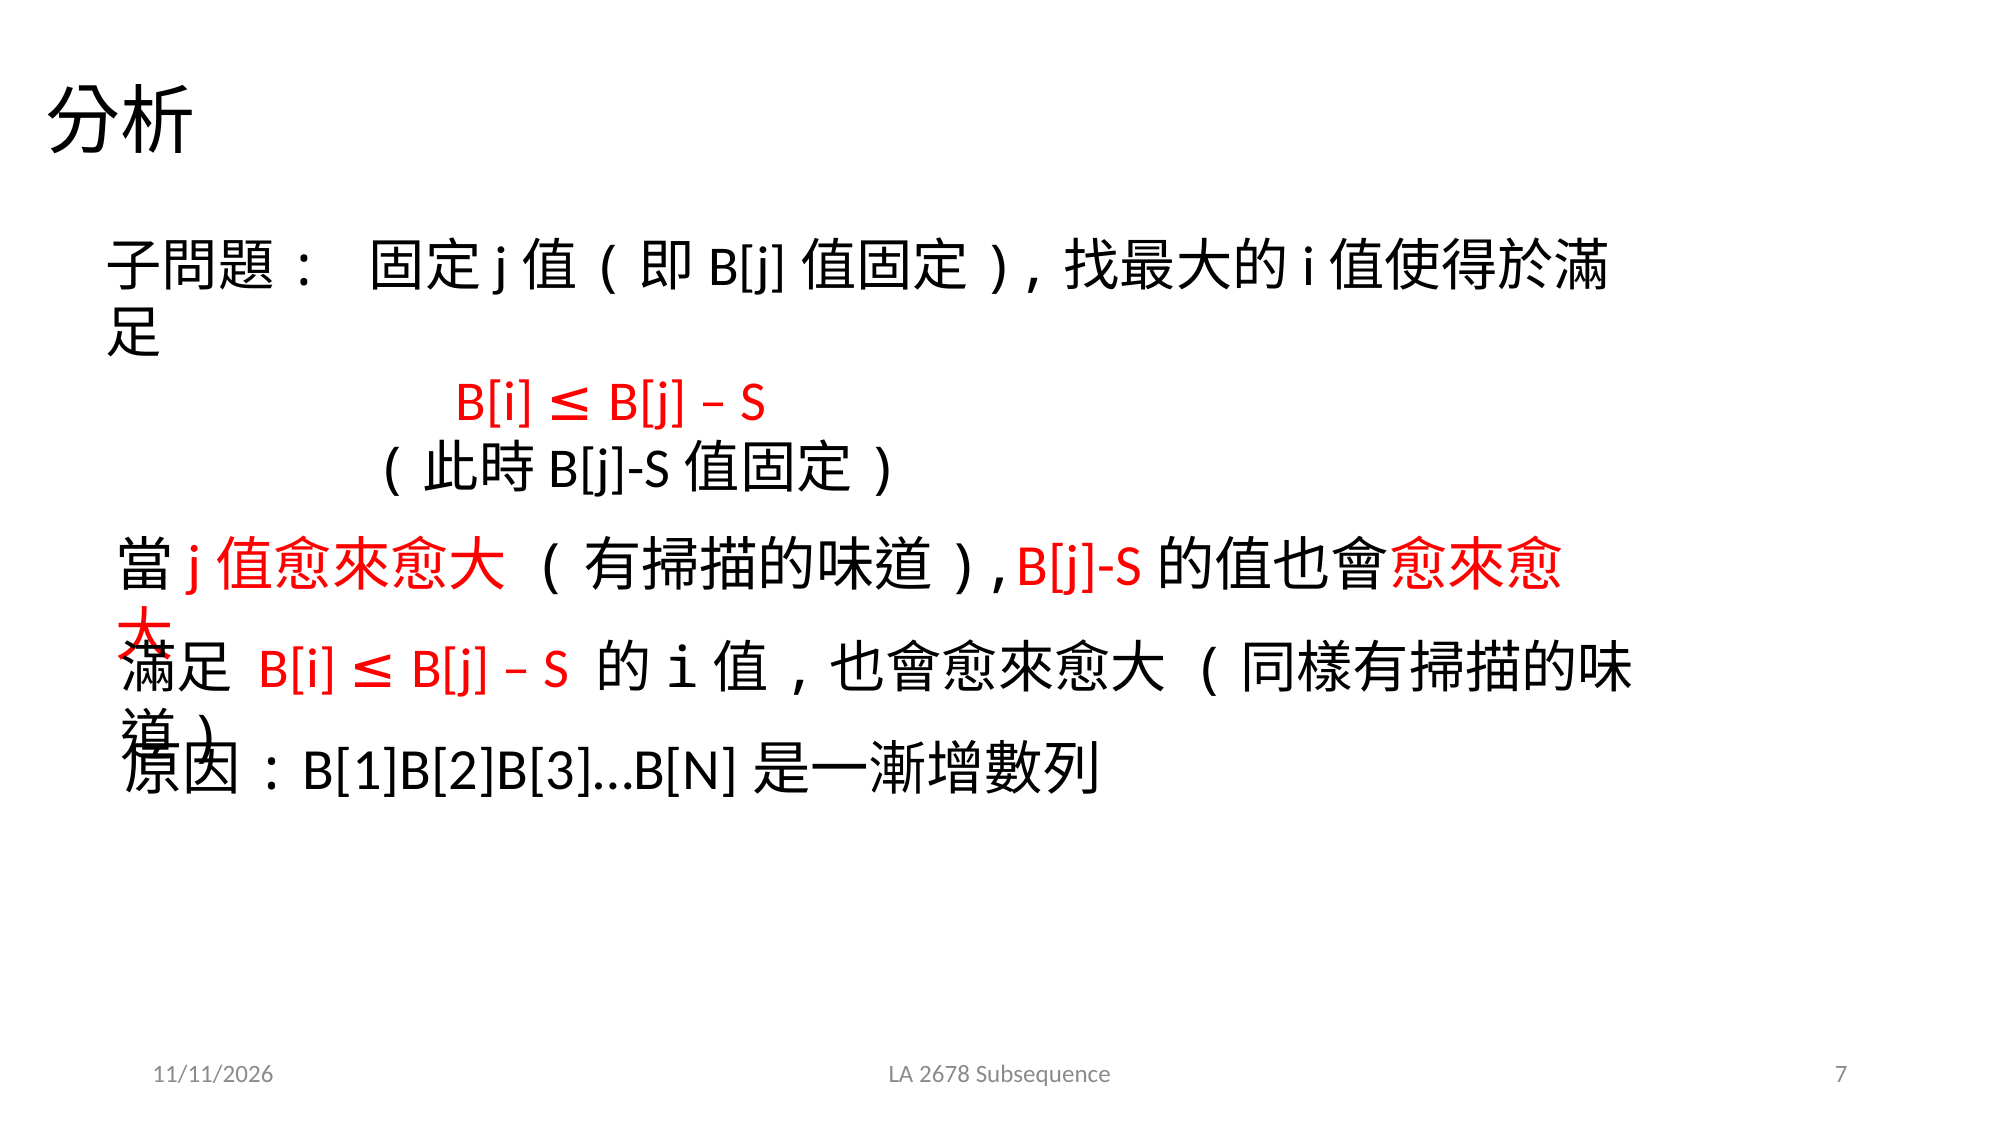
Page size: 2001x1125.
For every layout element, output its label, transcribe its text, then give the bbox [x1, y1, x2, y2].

text_box 原因: B[1]B[2]B[3]…B[N]是一漸增數列 [109, 723, 1646, 809]
text_box 分析 [31, 64, 244, 170]
text_box 當j值愈來愈大 (有掃描的味道),B[j]-S的值也會愈來愈大 [100, 519, 1632, 675]
slide_number 7 [1412, 1042, 1863, 1103]
text_box 子問題: 固定j值(即B[j]值固定),找最大的i值使得於滿足 B[i] ≤ B[j] – S (此時B[j]-S值固定) [90, 221, 1655, 507]
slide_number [137, 1042, 588, 1103]
text_box 滿足 B[i] ≤ B[j] – S 的i值,也會愈來愈大 (同樣有掃描的味道) [105, 624, 1669, 774]
footer LA 2678 Subsequence [662, 1042, 1338, 1103]
